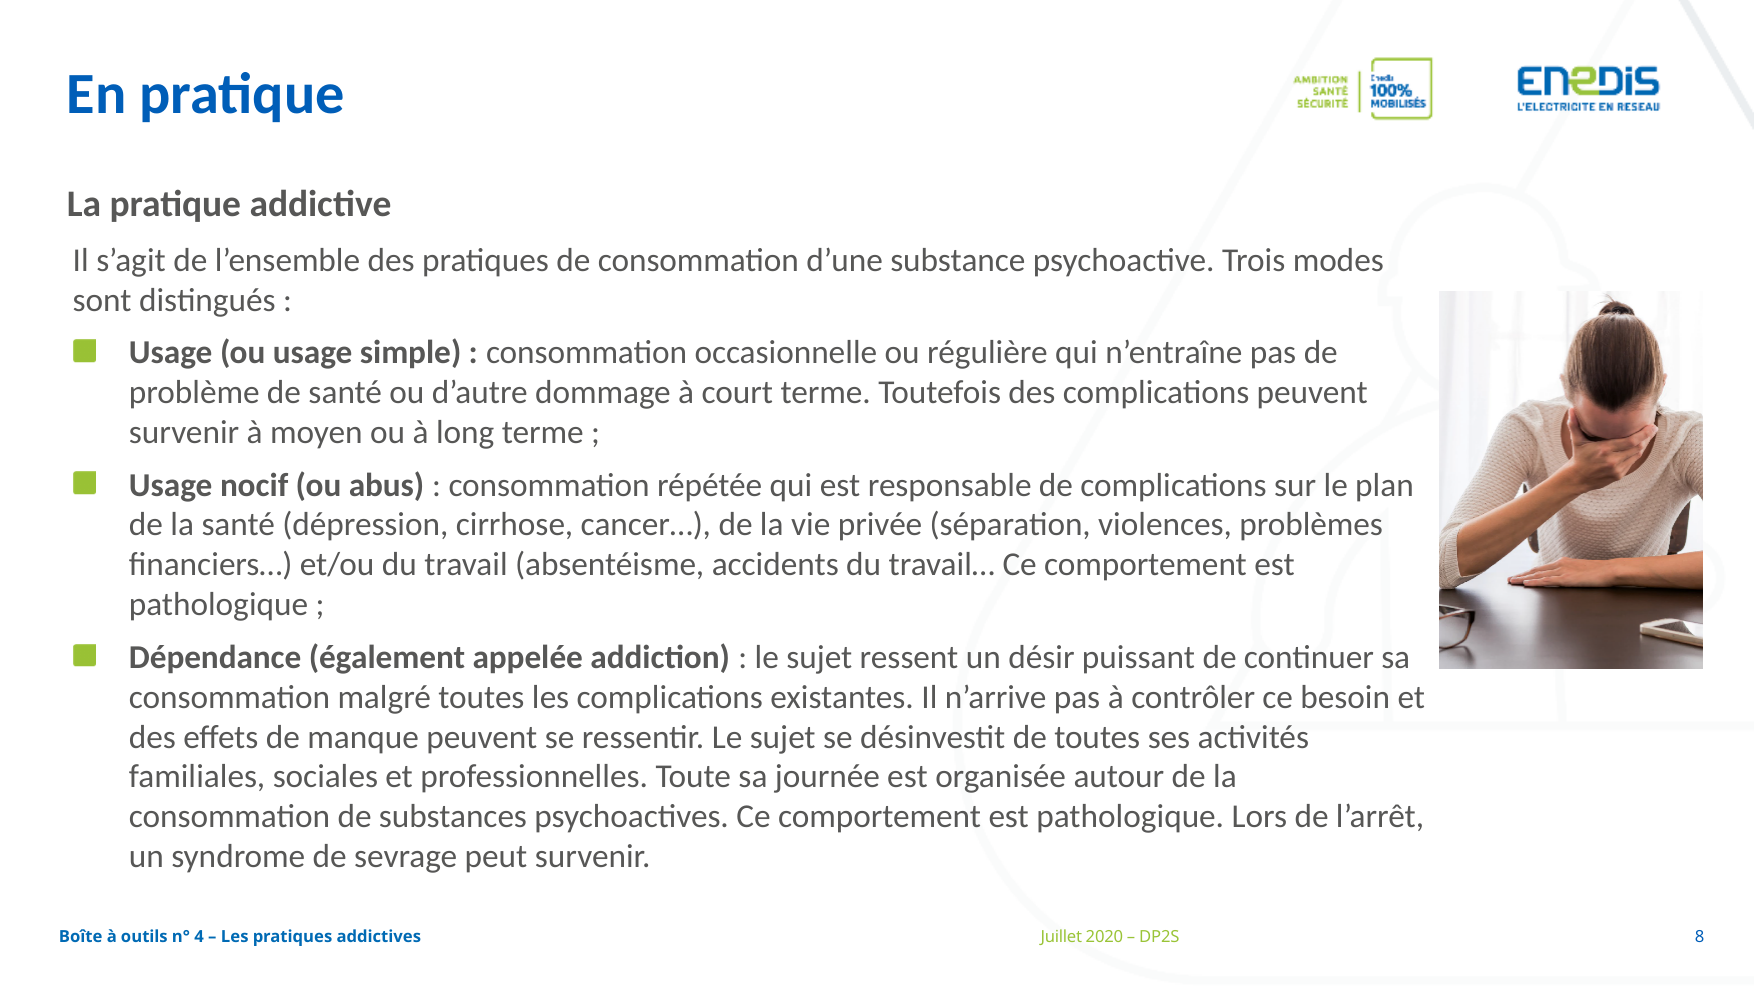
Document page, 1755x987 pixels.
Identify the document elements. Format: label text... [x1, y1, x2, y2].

text_box La pratique addictive [52, 171, 1340, 232]
text_box Il s’agit de l’ensemble des pratiques de consommation d’une substance psychoactive. Trois modes sont distingués : Usage (ou usage simple) : consommation occasionnelle ou régulière qui n’entraîne pas de problème de santé ou d’autre dommage à court terme. Toutefois des complications peuvent survenir à moyen ou à long terme ; Usage nocif (ou abus) : consommation répétée qui est responsable de complications sur le plan de la santé (dépression, cirrhose, cancer…), de la vie privée (séparation, violences, problèmes financiers…) et/ou du travail (absentéisme, accidents du travail… Ce comportement est pathologique ; Dépendance (également appelée addiction) : le sujet ressent un désir puissant de continuer sa consommation malgré toutes les complications existantes. Il n’arrive pas à contrôler ce besoin et des effets de manque peuvent se ressentir. Le sujet se désinvestit de toutes ses activités familiales, sociales et professionnelles. Toute sa journée est organisée autour de la consommation de substances psychoactives. Ce comportement est pathologique. Lors de l’arrêt, un syndrome de sevrage peut survenir. [57, 230, 1453, 882]
picture [1, 0, 1754, 986]
text_box En pratique [52, 55, 1015, 119]
